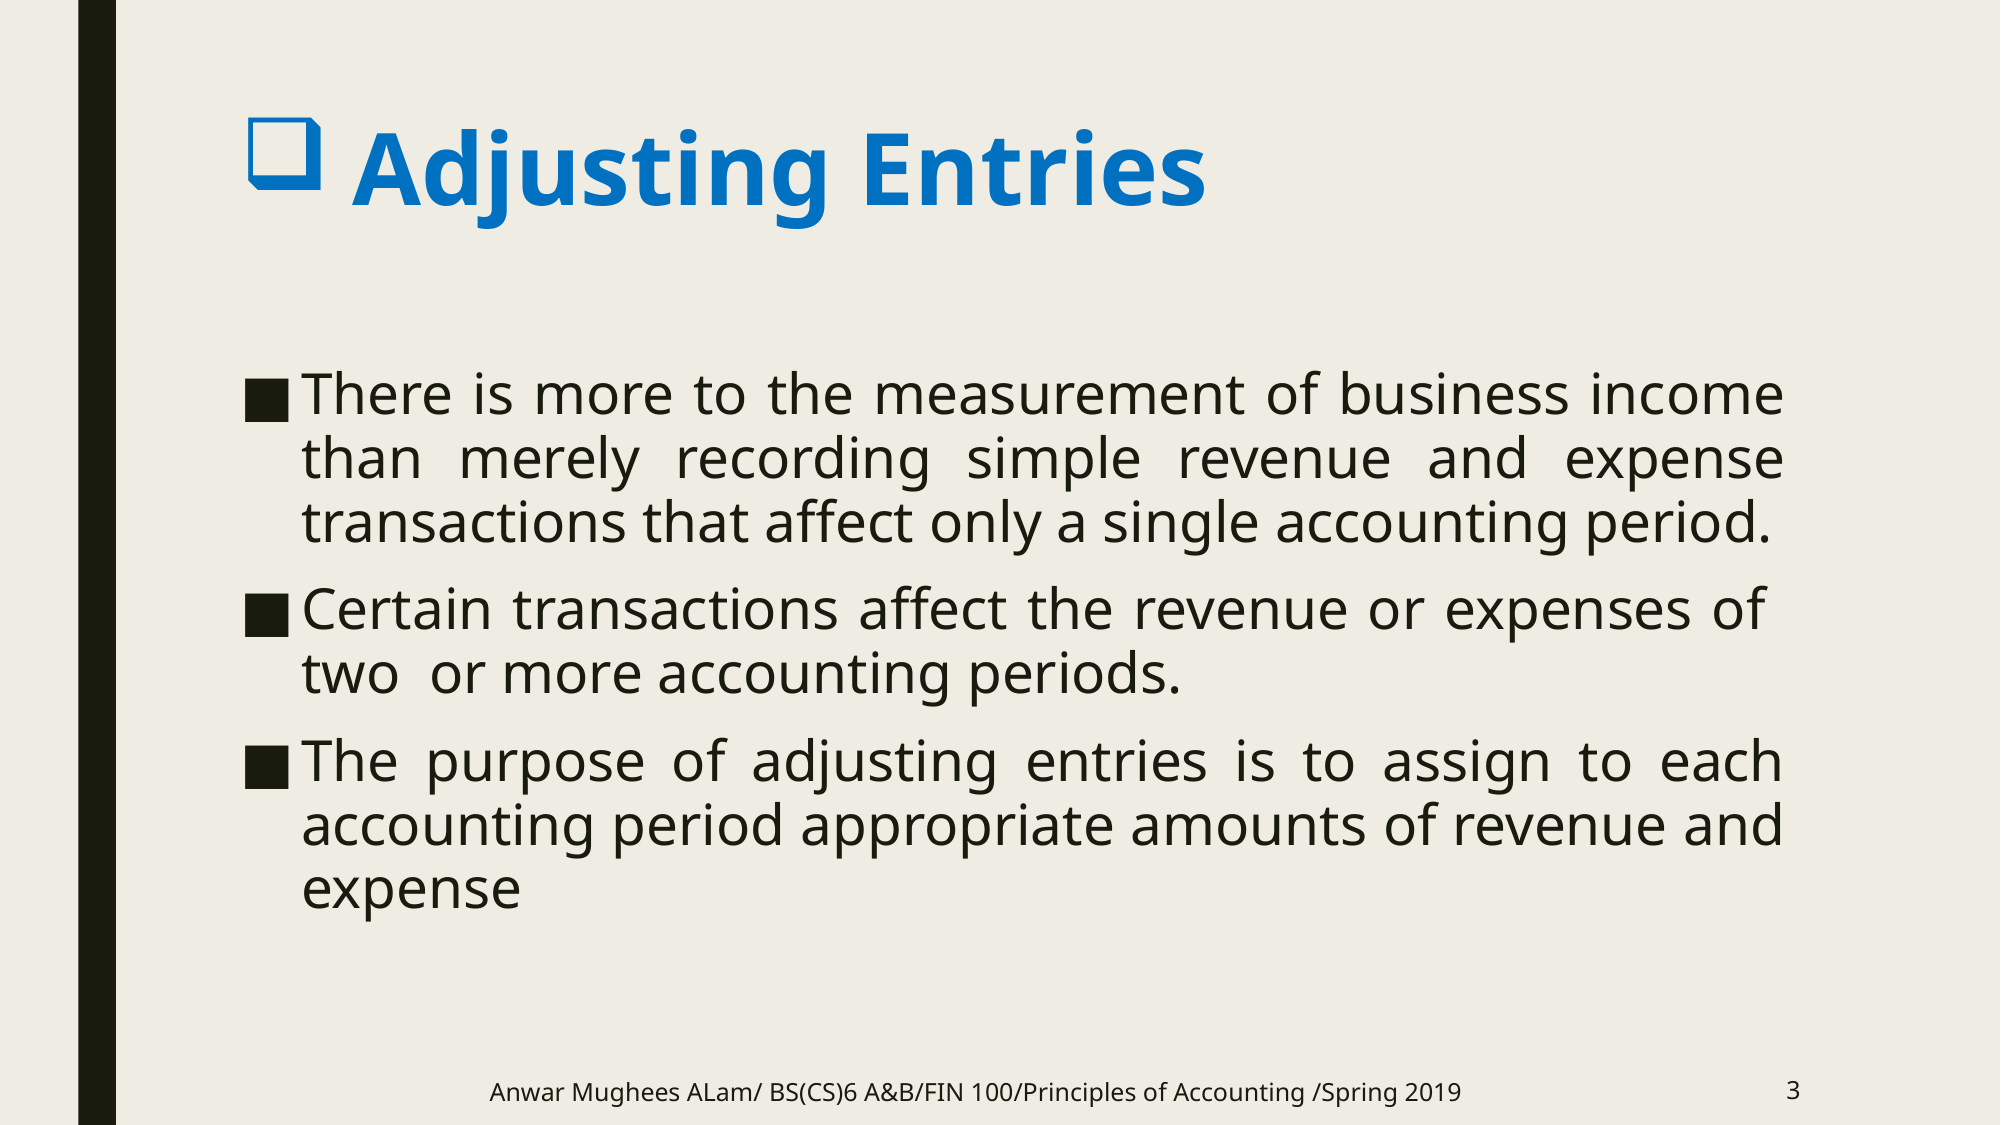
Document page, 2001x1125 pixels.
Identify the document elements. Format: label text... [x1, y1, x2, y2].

title Adjusting Entries [225, 112, 1800, 356]
list There is more to the measurement of business income than merely recording simple revenue and expense transactions that affect only a single accounting period. Certain transactions affect the revenue or expenses of two or more accounting periods. The purpose of adjusting entries is to assign to each accounting period appropriate amounts of revenue and expense [225, 356, 1800, 944]
footer Anwar Mughees ALam/ BS(CS)6 A&B/FIN 100/Principles of Accounting /Spring 2019 [474, 1058, 1553, 1125]
slide_number 3 [1553, 1058, 1816, 1125]
